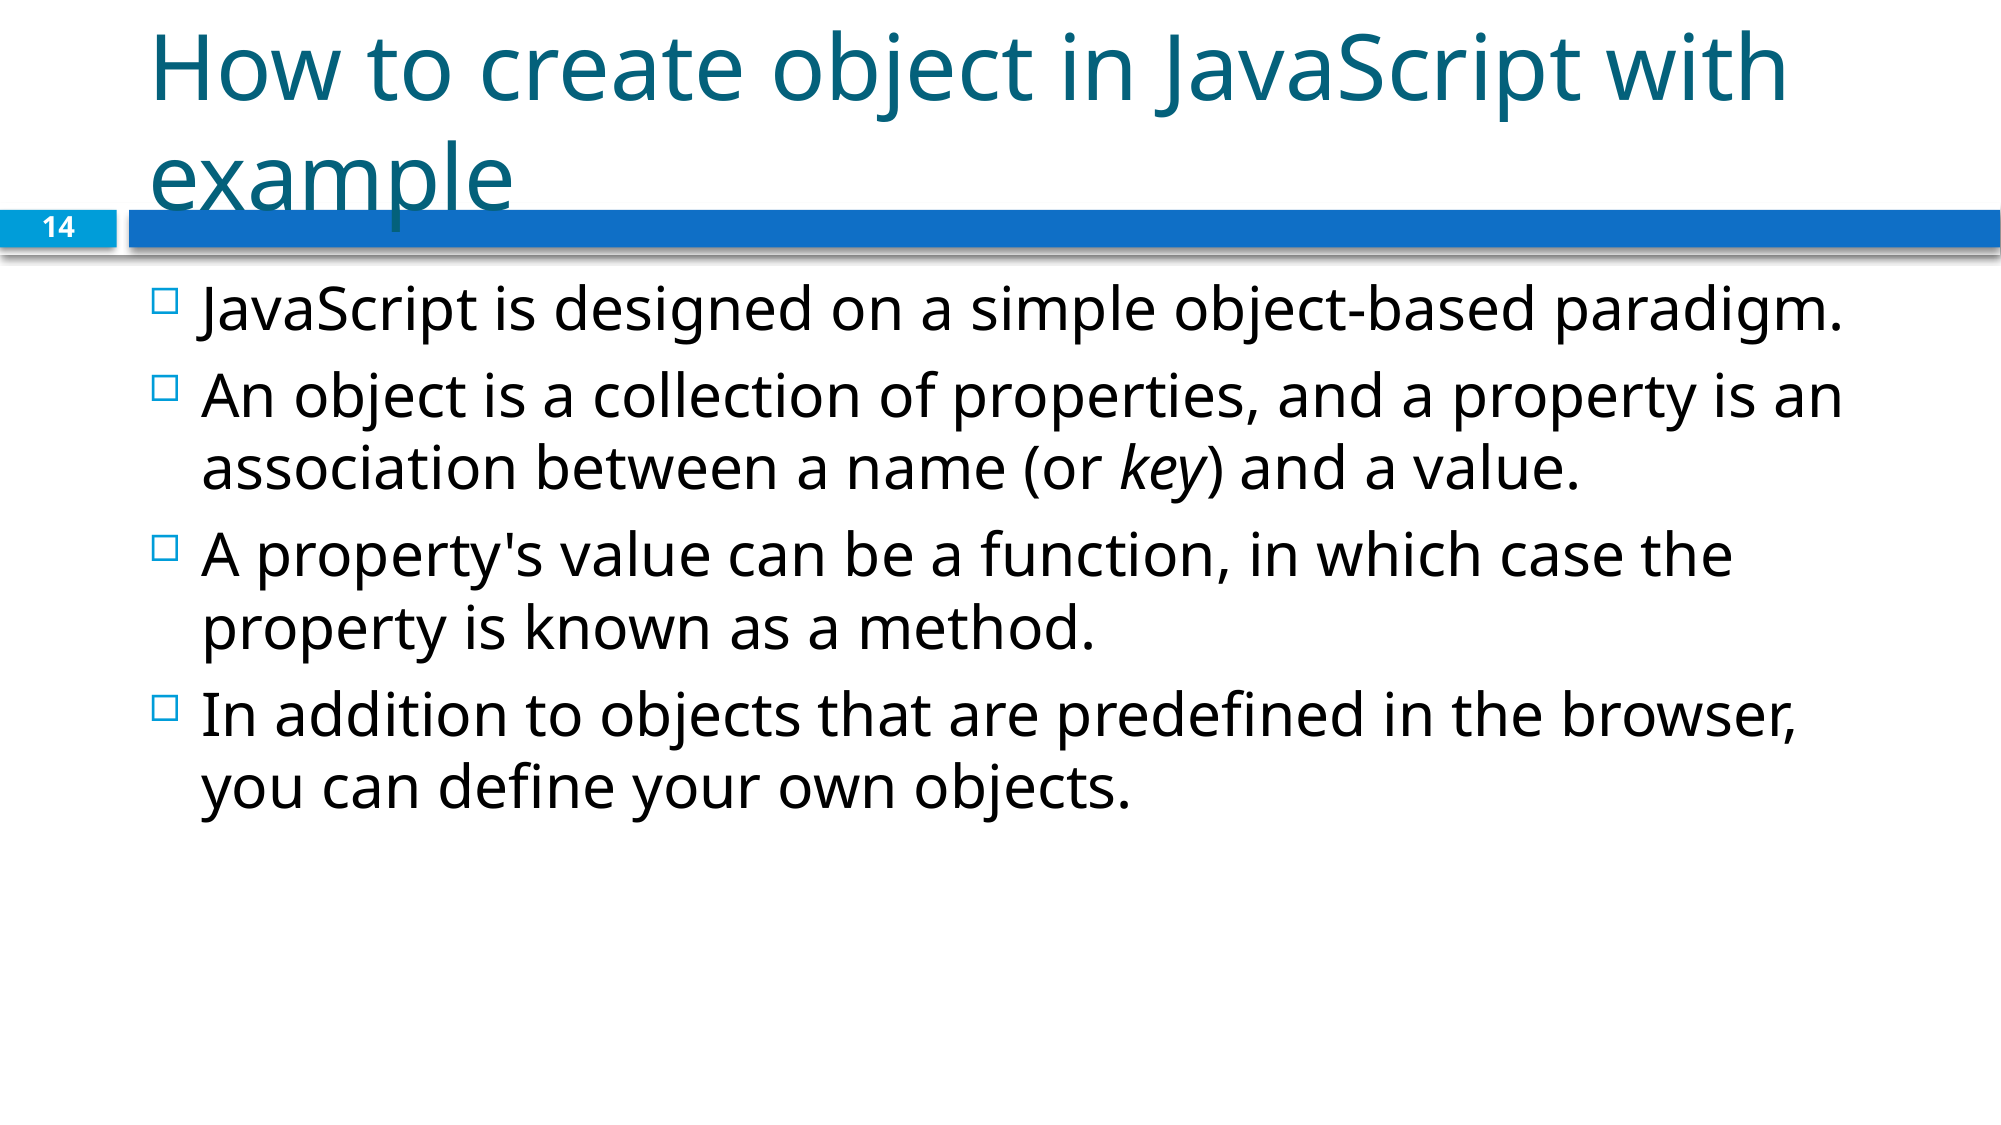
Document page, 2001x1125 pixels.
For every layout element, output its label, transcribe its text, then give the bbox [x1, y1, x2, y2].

list JavaScript is designed on a simple object-based paradigm. An object is a collection of properties, and a property is an association between a name (or key) and a value. A property's value can be a function, in which case the property is known as a method. In addition to objects that are predefined in the browser, you can define your own objects. [133, 262, 1918, 1001]
slide_number 14 [0, 208, 117, 249]
title How to create object in JavaScript with example [133, 37, 1918, 201]
